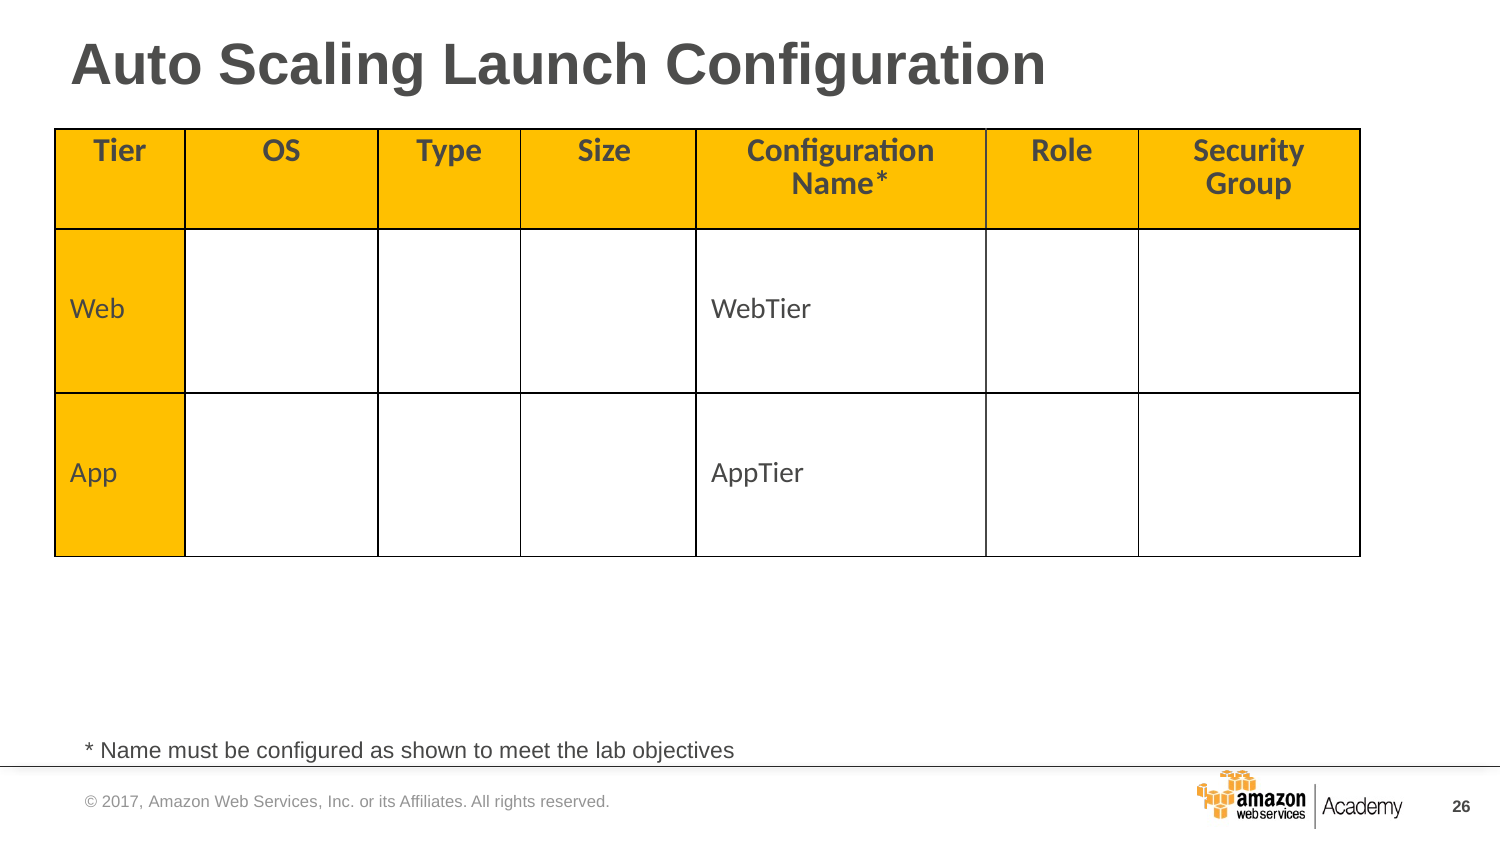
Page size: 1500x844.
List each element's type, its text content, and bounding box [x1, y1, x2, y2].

table_header Role [987, 130, 1138, 228]
table_cell App [56, 394, 184, 556]
table_header Tier [56, 130, 184, 228]
picture [1195, 768, 1404, 829]
table_header Size [521, 130, 695, 228]
table_cell [186, 394, 377, 556]
table_cell AppTier [697, 394, 985, 556]
table_cell [1139, 394, 1359, 556]
footer © 2017, Amazon Web Services, Inc. or its Affiliates. All rights reserved. [55, 782, 641, 828]
table_cell [1139, 230, 1359, 392]
table_header Type [379, 130, 520, 228]
table_header Configuration Name* [697, 130, 985, 228]
table_cell [186, 230, 377, 392]
table_cell [987, 230, 1138, 392]
table_cell [987, 394, 1138, 556]
text_box * Name must be configured as shown to meet the lab objectives [70, 728, 1090, 771]
table_cell Web [56, 230, 184, 392]
table_cell [521, 230, 695, 392]
table_cell [379, 230, 520, 392]
table_cell [521, 394, 695, 556]
table_header Security Group [1139, 130, 1359, 228]
table_cell [379, 394, 520, 556]
title Auto Scaling Launch Configuration [55, 18, 1402, 109]
table_cell WebTier [697, 230, 985, 392]
table_header OS [186, 130, 377, 228]
